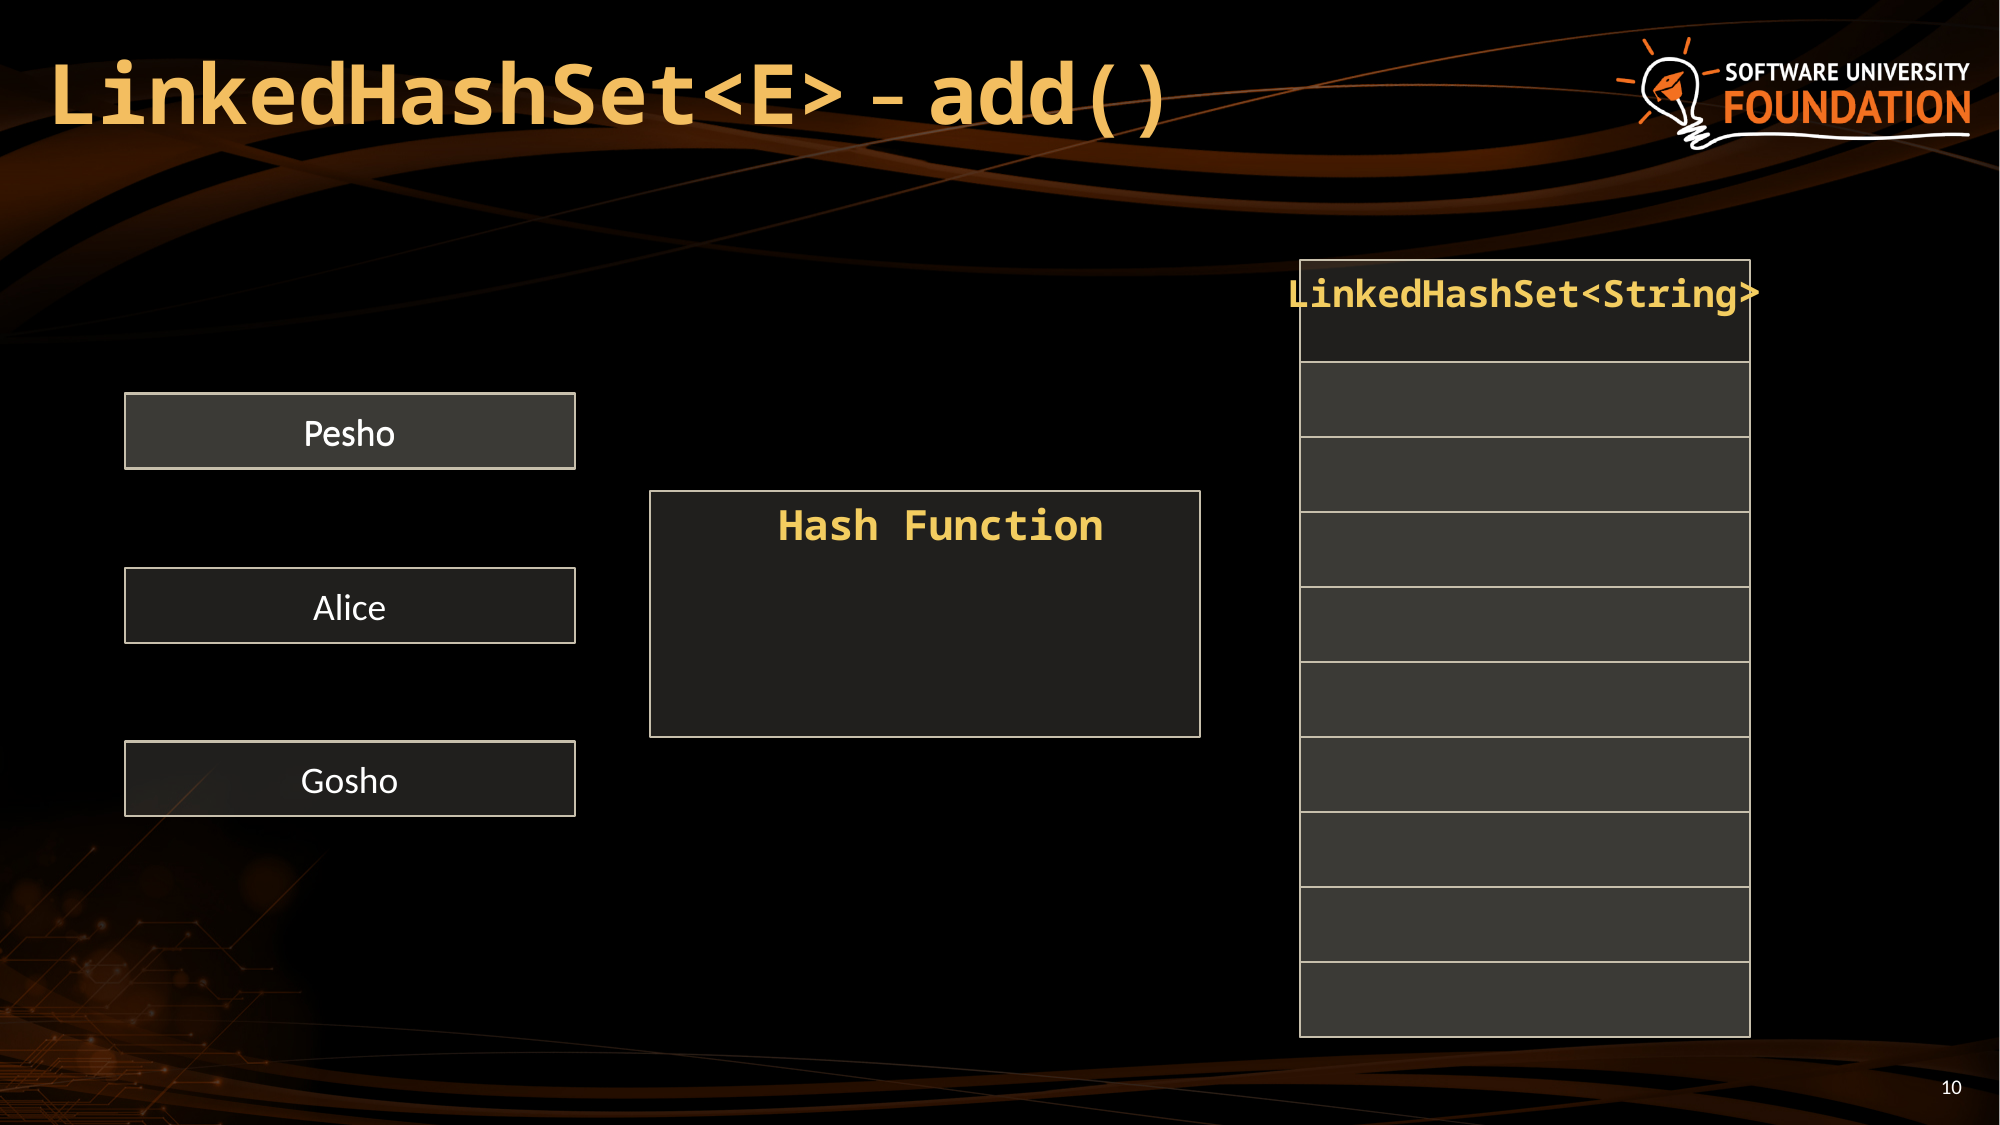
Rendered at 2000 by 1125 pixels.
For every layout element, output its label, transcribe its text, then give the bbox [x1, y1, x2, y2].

text_box [1299, 587, 1750, 662]
text_box [1299, 887, 1750, 962]
text_box [1299, 962, 1750, 1038]
picture [0, 0, 2000, 1125]
title LinkedHashSet<E> – add() [30, 6, 1602, 189]
text_box [1299, 437, 1750, 512]
text_box [649, 491, 1200, 737]
text_box [1299, 812, 1750, 887]
text_box LinkedHashSet<String> [1266, 258, 1783, 363]
text_box Hash Function [716, 491, 1167, 607]
text_box [1299, 662, 1750, 737]
text_box Gosho [124, 741, 575, 817]
text_box [1299, 512, 1750, 587]
text_box [1299, 737, 1750, 812]
text_box [1299, 362, 1750, 437]
slide_number 10 [1897, 1070, 1968, 1103]
text_box Alice [124, 567, 575, 643]
text_box Pesho [124, 393, 575, 469]
